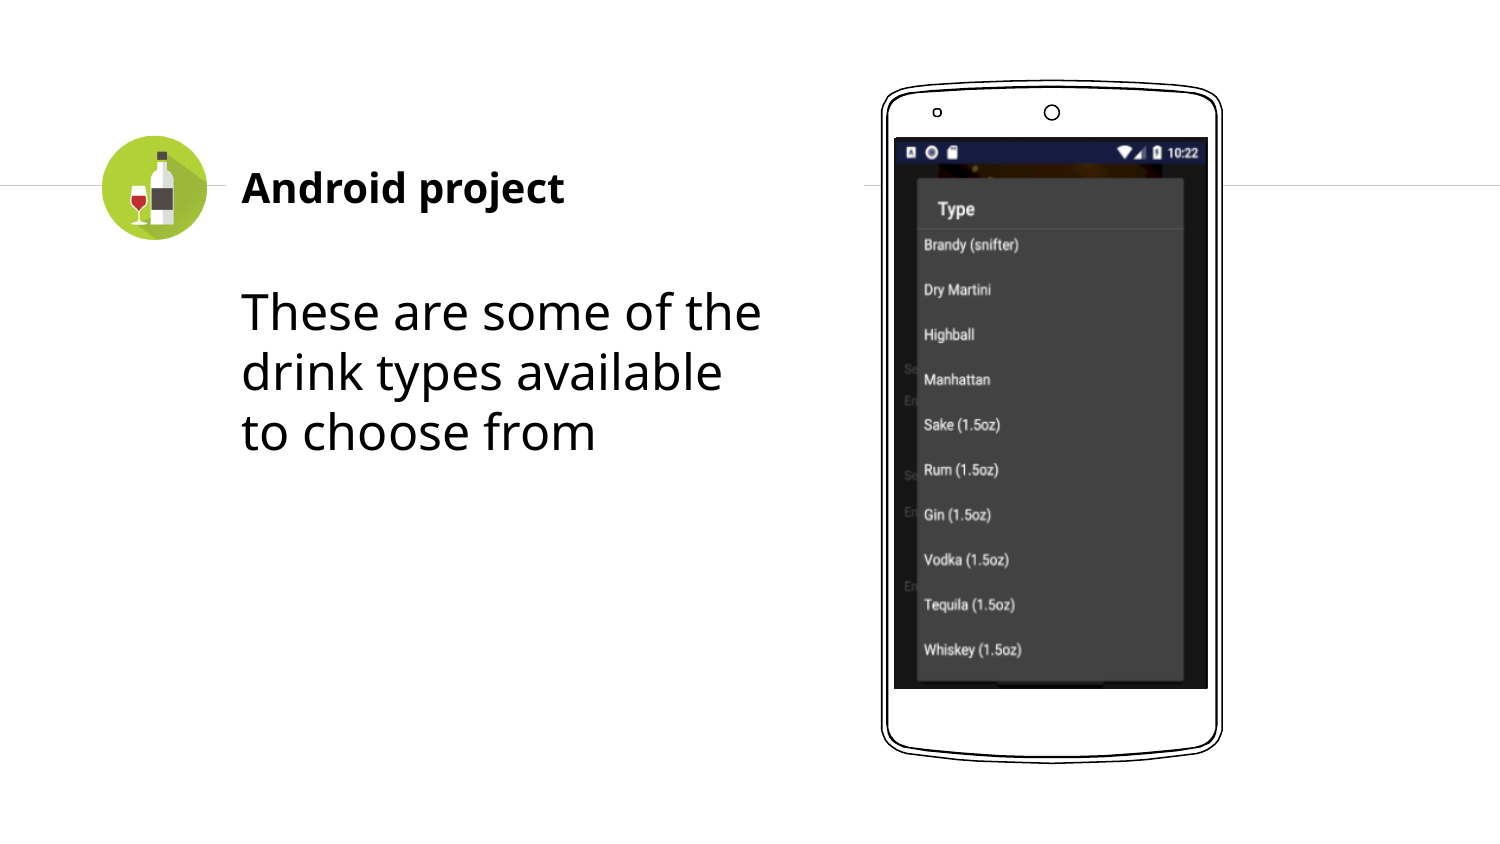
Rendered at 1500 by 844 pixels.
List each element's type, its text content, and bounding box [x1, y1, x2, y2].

picture [99, 132, 210, 242]
text_box [881, 80, 1223, 764]
list These are some of the drink types available to choose from [226, 265, 785, 776]
title Android project [226, 151, 863, 223]
picture [894, 137, 1207, 689]
